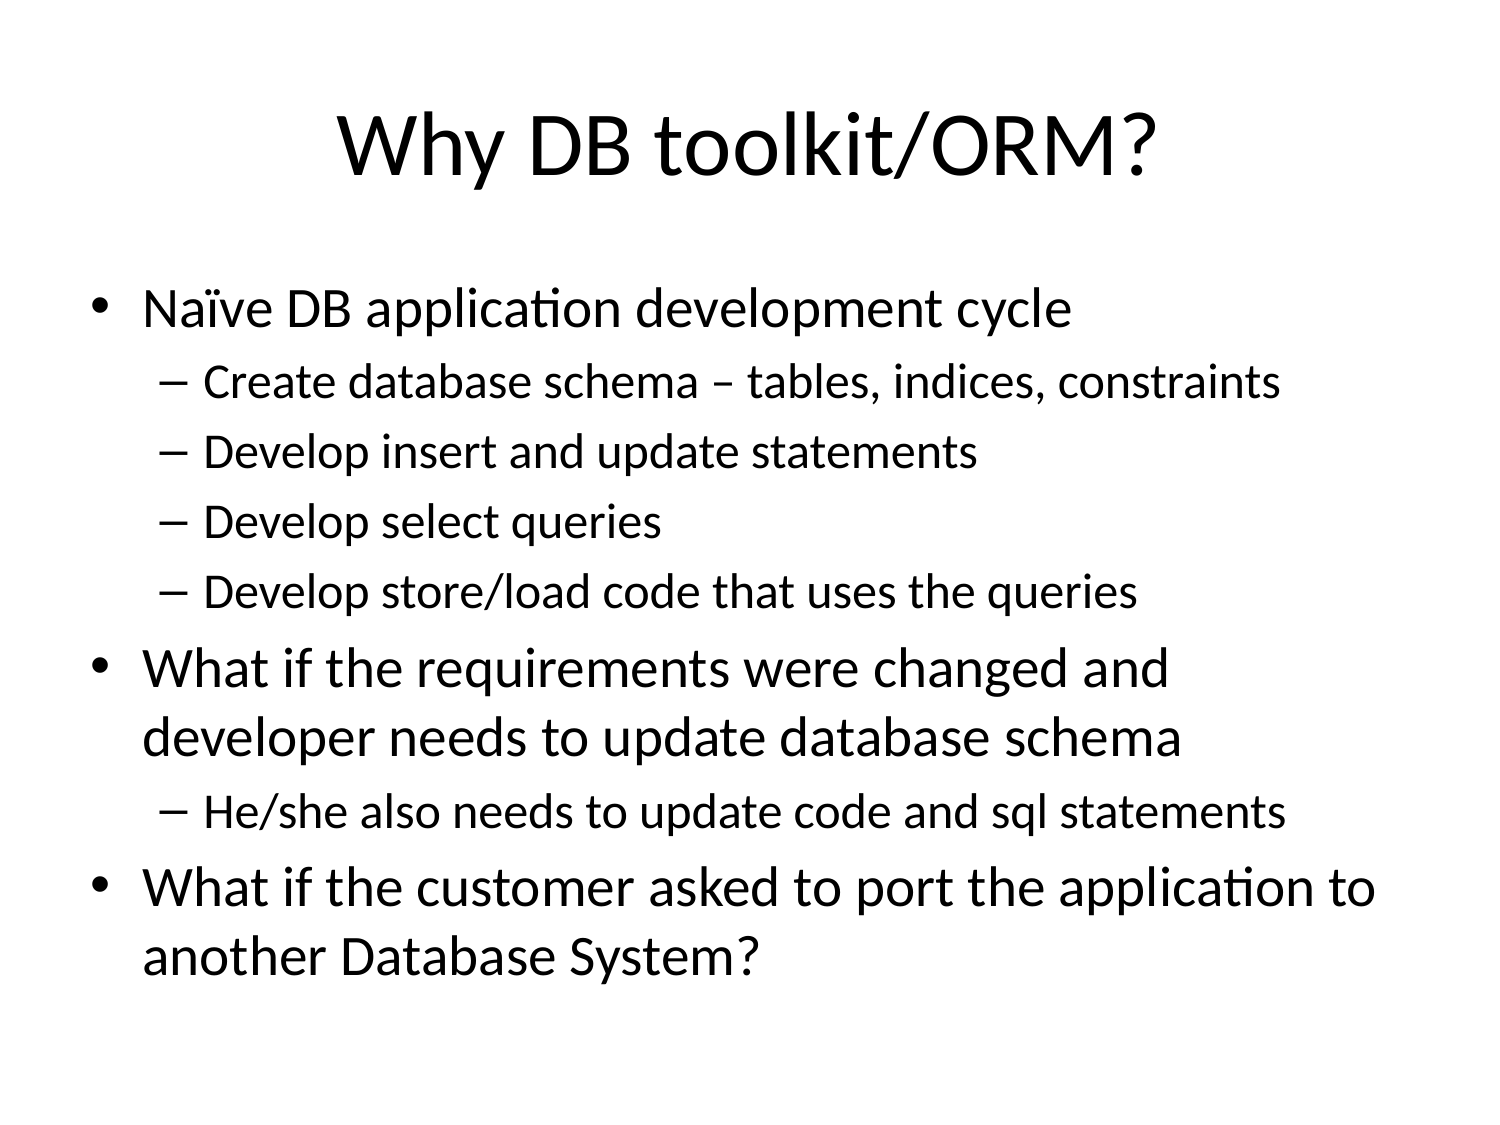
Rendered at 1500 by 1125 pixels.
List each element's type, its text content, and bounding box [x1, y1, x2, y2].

title Why DB toolkit/ORM? [75, 45, 1425, 233]
list Naïve DB application development cycle Create database schema – tables, indices, constraints Develop insert and update statements Develop select queries Develop store/load code that uses the queries What if the requirements were changed and developer needs to update database schema He/she also needs to update code and sql statements What if the customer asked to port the application to another Database System? [75, 262, 1425, 1005]
